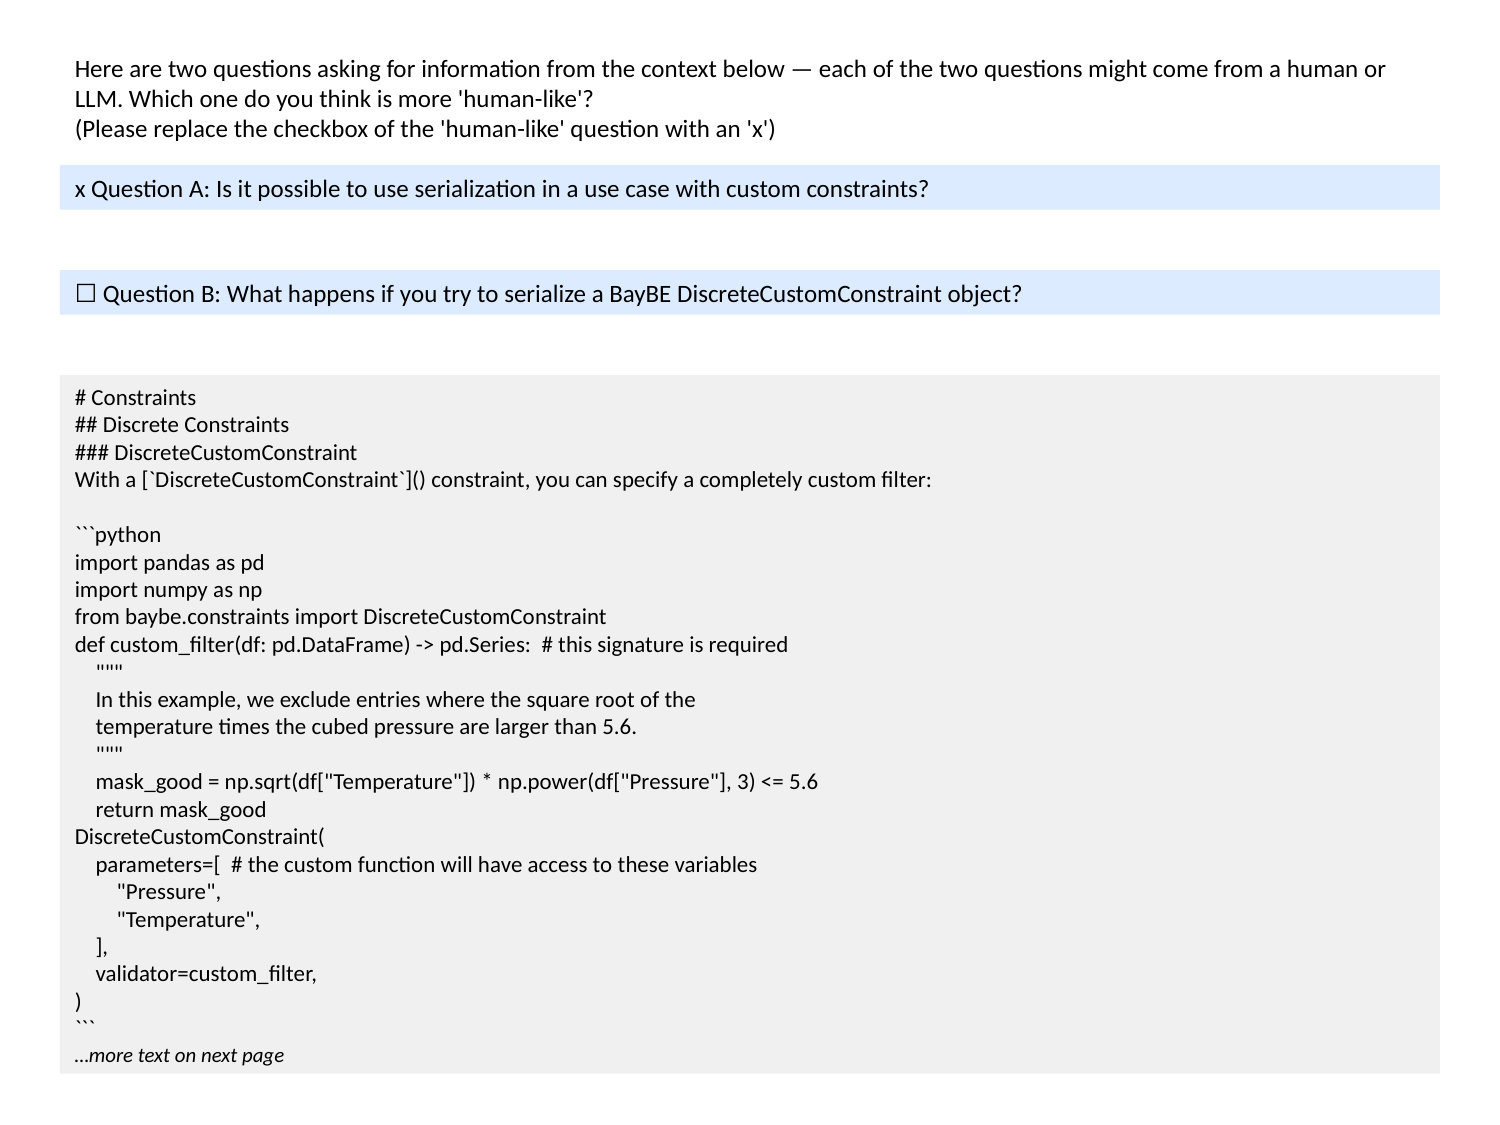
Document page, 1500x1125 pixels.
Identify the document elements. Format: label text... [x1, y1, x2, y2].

text_box # Constraints ## Discrete Constraints ### DiscreteCustomConstraint With a [`DiscreteCustomConstraint`]() constraint, you can specify a completely custom filter: ```python import pandas as pd import numpy as np from baybe.constraints import DiscreteCustomConstraint def custom_filter(df: pd.DataFrame) -> pd.Series: # this signature is required """ In this example, we exclude entries where the square root of the temperature times the cubed pressure are larger than 5.6. """ mask_good = np.sqrt(df["Temperature"]) * np.power(df["Pressure"], 3) <= 5.6 return mask_good DiscreteCustomConstraint( parameters=[ # the custom function will have access to these variables "Pressure", "Temperature", ], validator=custom_filter, ) ``` …more text on next page [59, 375, 1440, 1074]
text_box x Question A: Is it possible to use serialization in a use case with custom constraints? [59, 164, 1440, 210]
text_box Here are two questions asking for information from the context below — each of the two questions might come from a human or LLM. Which one do you think is more 'human-like'? (Please replace the checkbox of the 'human-like' question with an 'x') [59, 45, 1440, 150]
text_box ☐ Question B: What happens if you try to serialize a BayBE DiscreteCustomConstraint object? [59, 270, 1440, 315]
